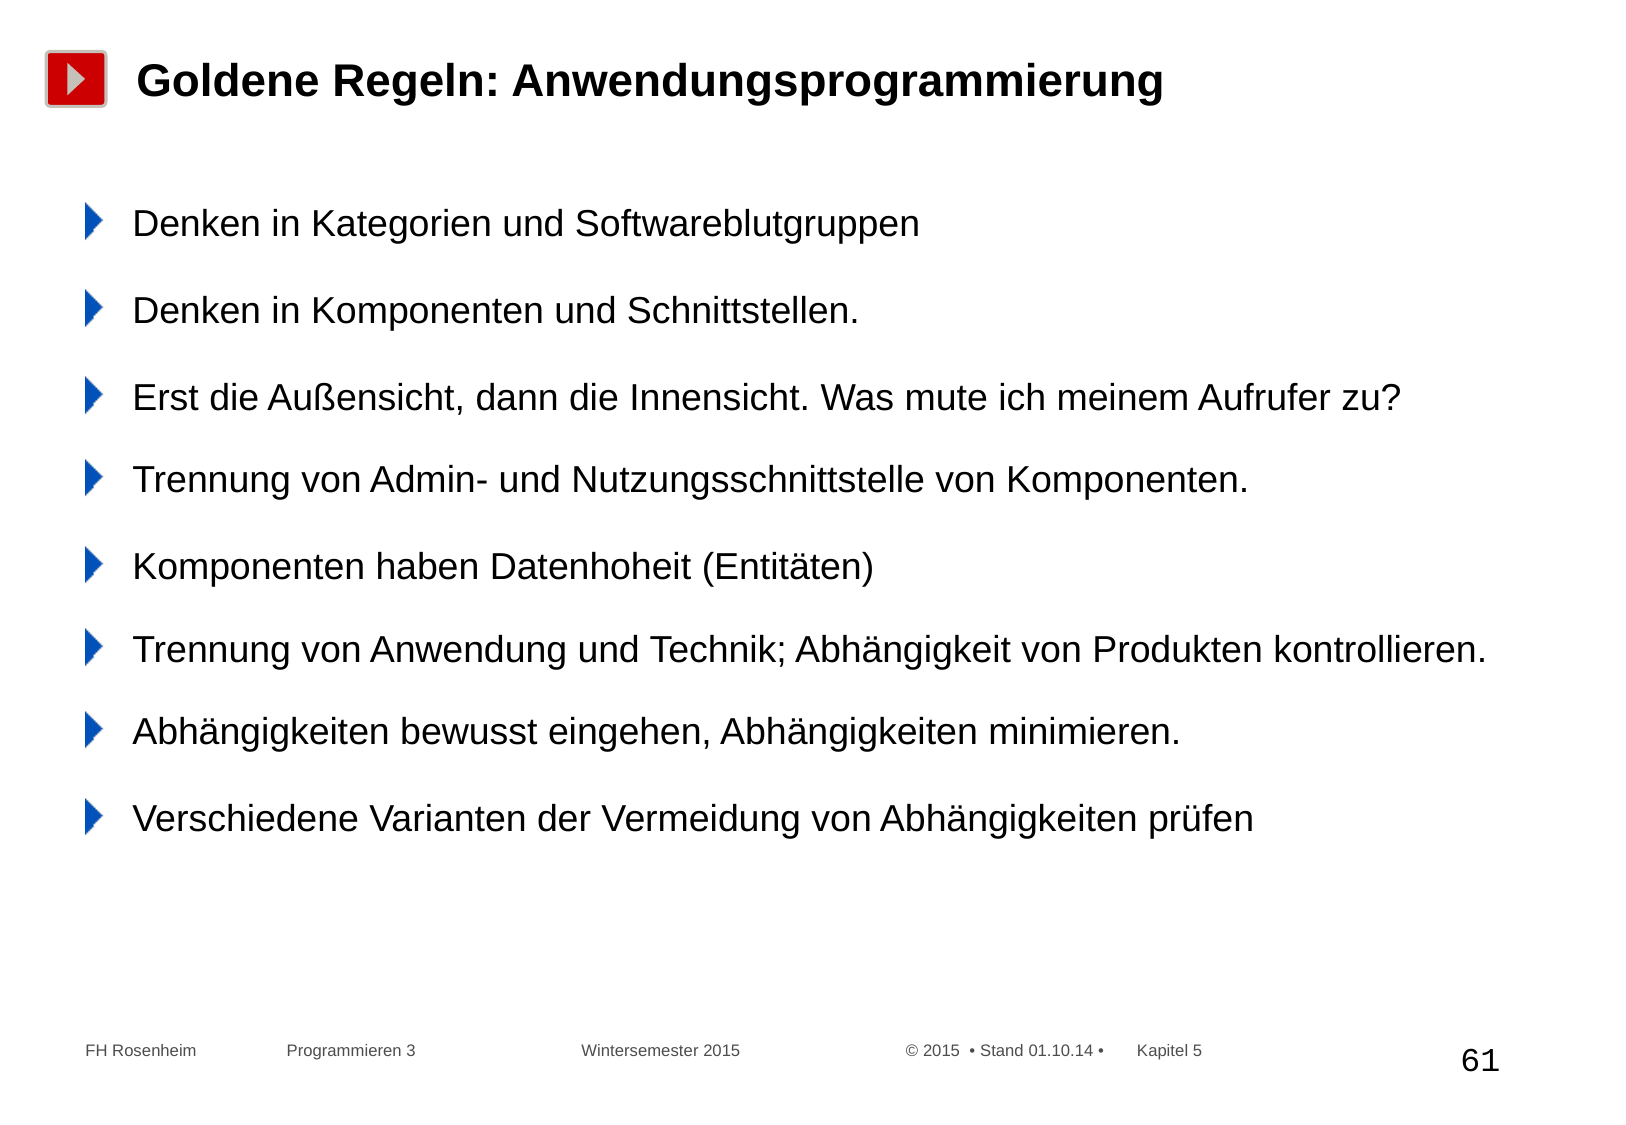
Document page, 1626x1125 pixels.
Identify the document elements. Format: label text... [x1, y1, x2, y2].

list Denken in Kategorien und Softwareblutgruppen Denken in Komponenten und Schnittstellen. Erst die Außensicht, dann die Innensicht. Was mute ich meinem Aufrufer zu? Trennung von Admin- und Nutzungsschnittstelle von Komponenten. Komponenten haben Datenhoheit (Entitäten) Trennung von Anwendung und Technik; Abhängigkeit von Produkten kontrollieren. Abhängigkeiten bewusst eingehen, Abhängigkeiten minimieren. Verschiedene Varianten der Vermeidung von Abhängigkeiten prüfen [70, 186, 1534, 1023]
picture [85, 288, 107, 329]
picture [85, 545, 107, 585]
picture [85, 627, 107, 668]
picture [85, 458, 107, 498]
picture [85, 797, 107, 837]
title Goldene Regeln: Anwendungsprogrammierung [120, 42, 1364, 114]
footer FH Rosenheim Programmieren 3 Wintersemester 2015 © 2015 • Stand 01.10.14 • Kapitel 5 [46, 1032, 1587, 1068]
picture [85, 710, 107, 750]
picture [85, 201, 107, 242]
picture [85, 375, 107, 416]
